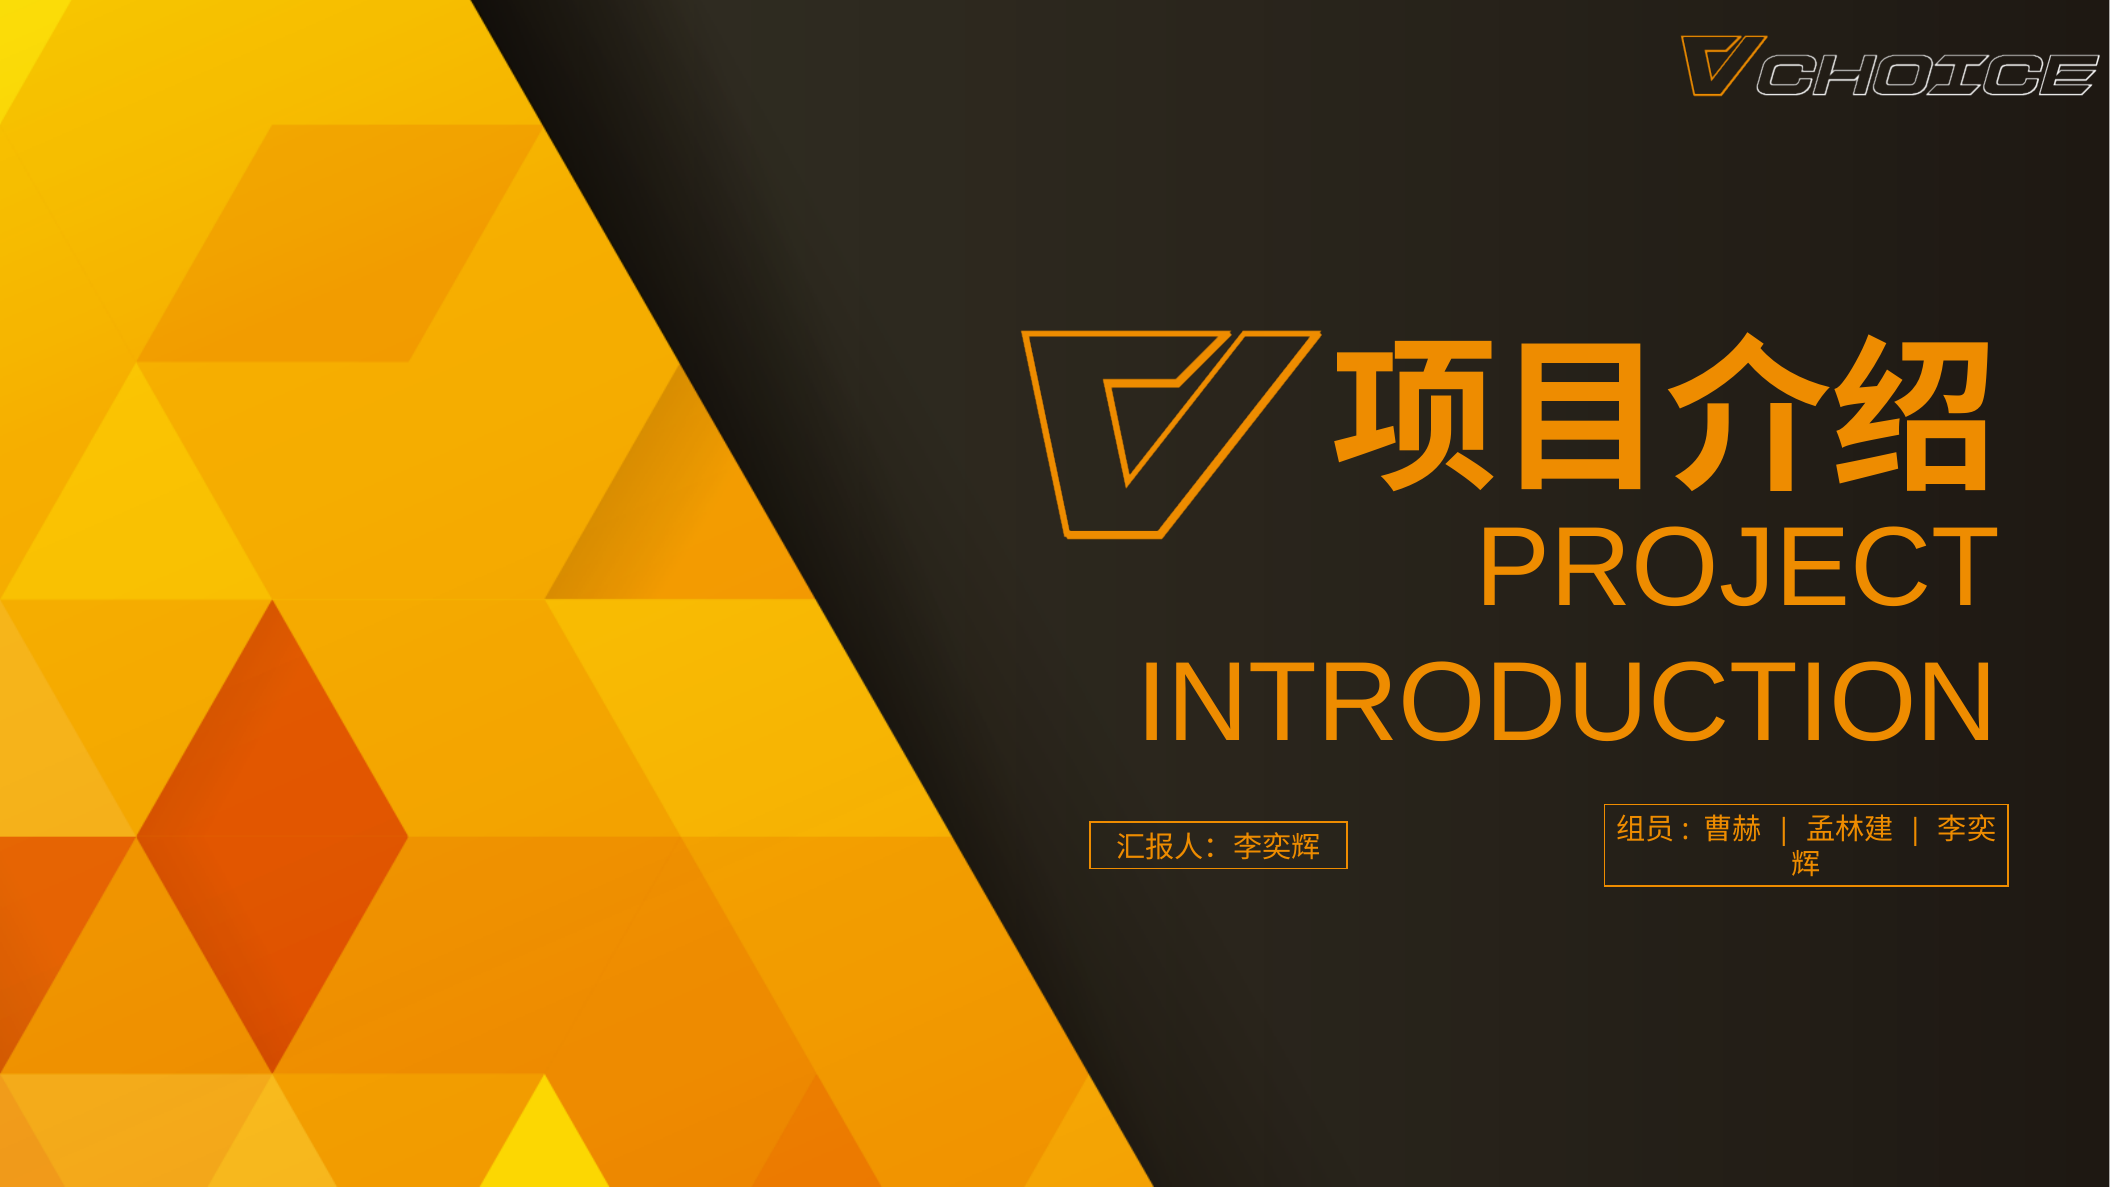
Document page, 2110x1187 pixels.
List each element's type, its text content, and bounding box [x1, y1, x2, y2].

picture [1604, 0, 2110, 178]
text_box PROJECT INTRODUCTION [1476, 492, 1999, 763]
text_box 组员: 曹赫 | 孟林建 | 李奕辉 [1604, 804, 2008, 887]
text_box [0, 0, 2110, 1187]
text_box 汇报人：李奕辉 [1090, 822, 1348, 869]
picture [755, 94, 1476, 822]
text_box 项目介绍 [1476, 310, 1999, 492]
text_box 项目介绍 [665, 310, 755, 511]
